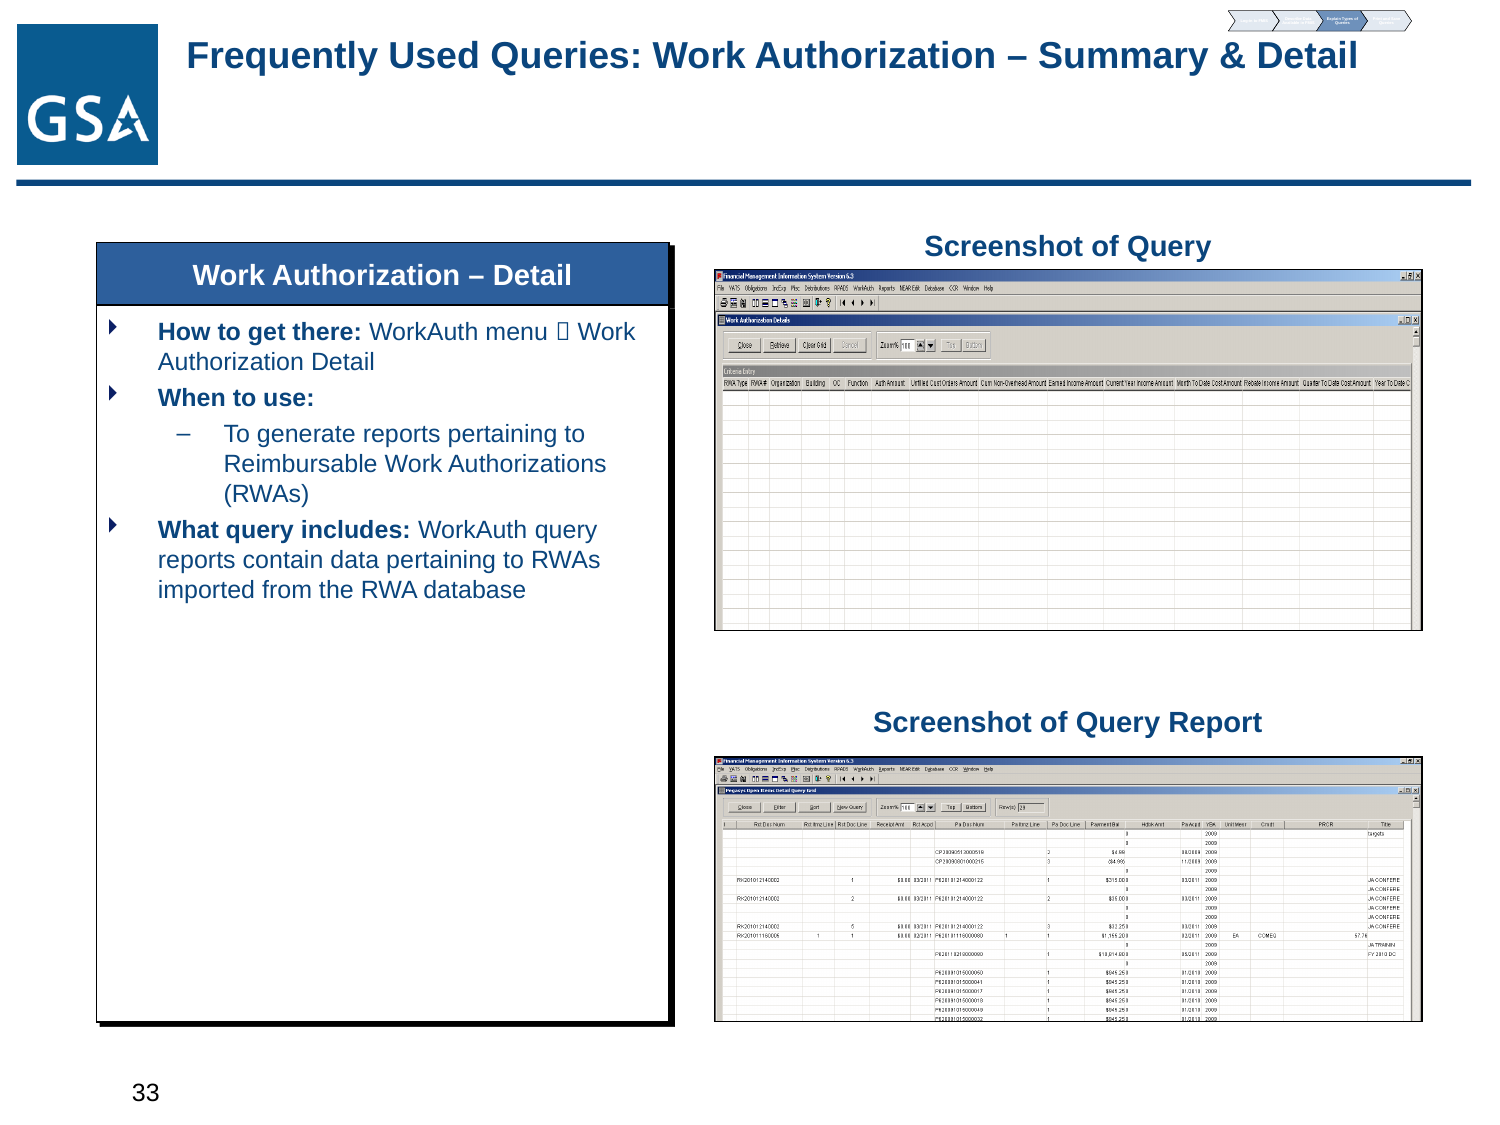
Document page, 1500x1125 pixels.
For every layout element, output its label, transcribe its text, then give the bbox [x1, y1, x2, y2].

picture [17, 24, 158, 165]
picture [714, 757, 1422, 1021]
text_box Screenshot of Query [924, 227, 1212, 262]
picture [1227, 10, 1413, 32]
text_box How to get there: WorkAuth menu  Work Authorization Detail When to use: To generate reports pertaining to Reimbursable Work Authorizations (RWAs) What query includes: WorkAuth query reports contain data pertaining to RWAs imported from the RWA database [96, 305, 670, 1022]
text_box Frequently Used Queries: Work Authorization – Summary & Detail [171, 23, 1480, 161]
picture [714, 269, 1422, 630]
text_box Work Authorization – Detail [96, 242, 670, 305]
text_box 33 [0, 1069, 292, 1125]
text_box Screenshot of Query Report [873, 703, 1263, 738]
